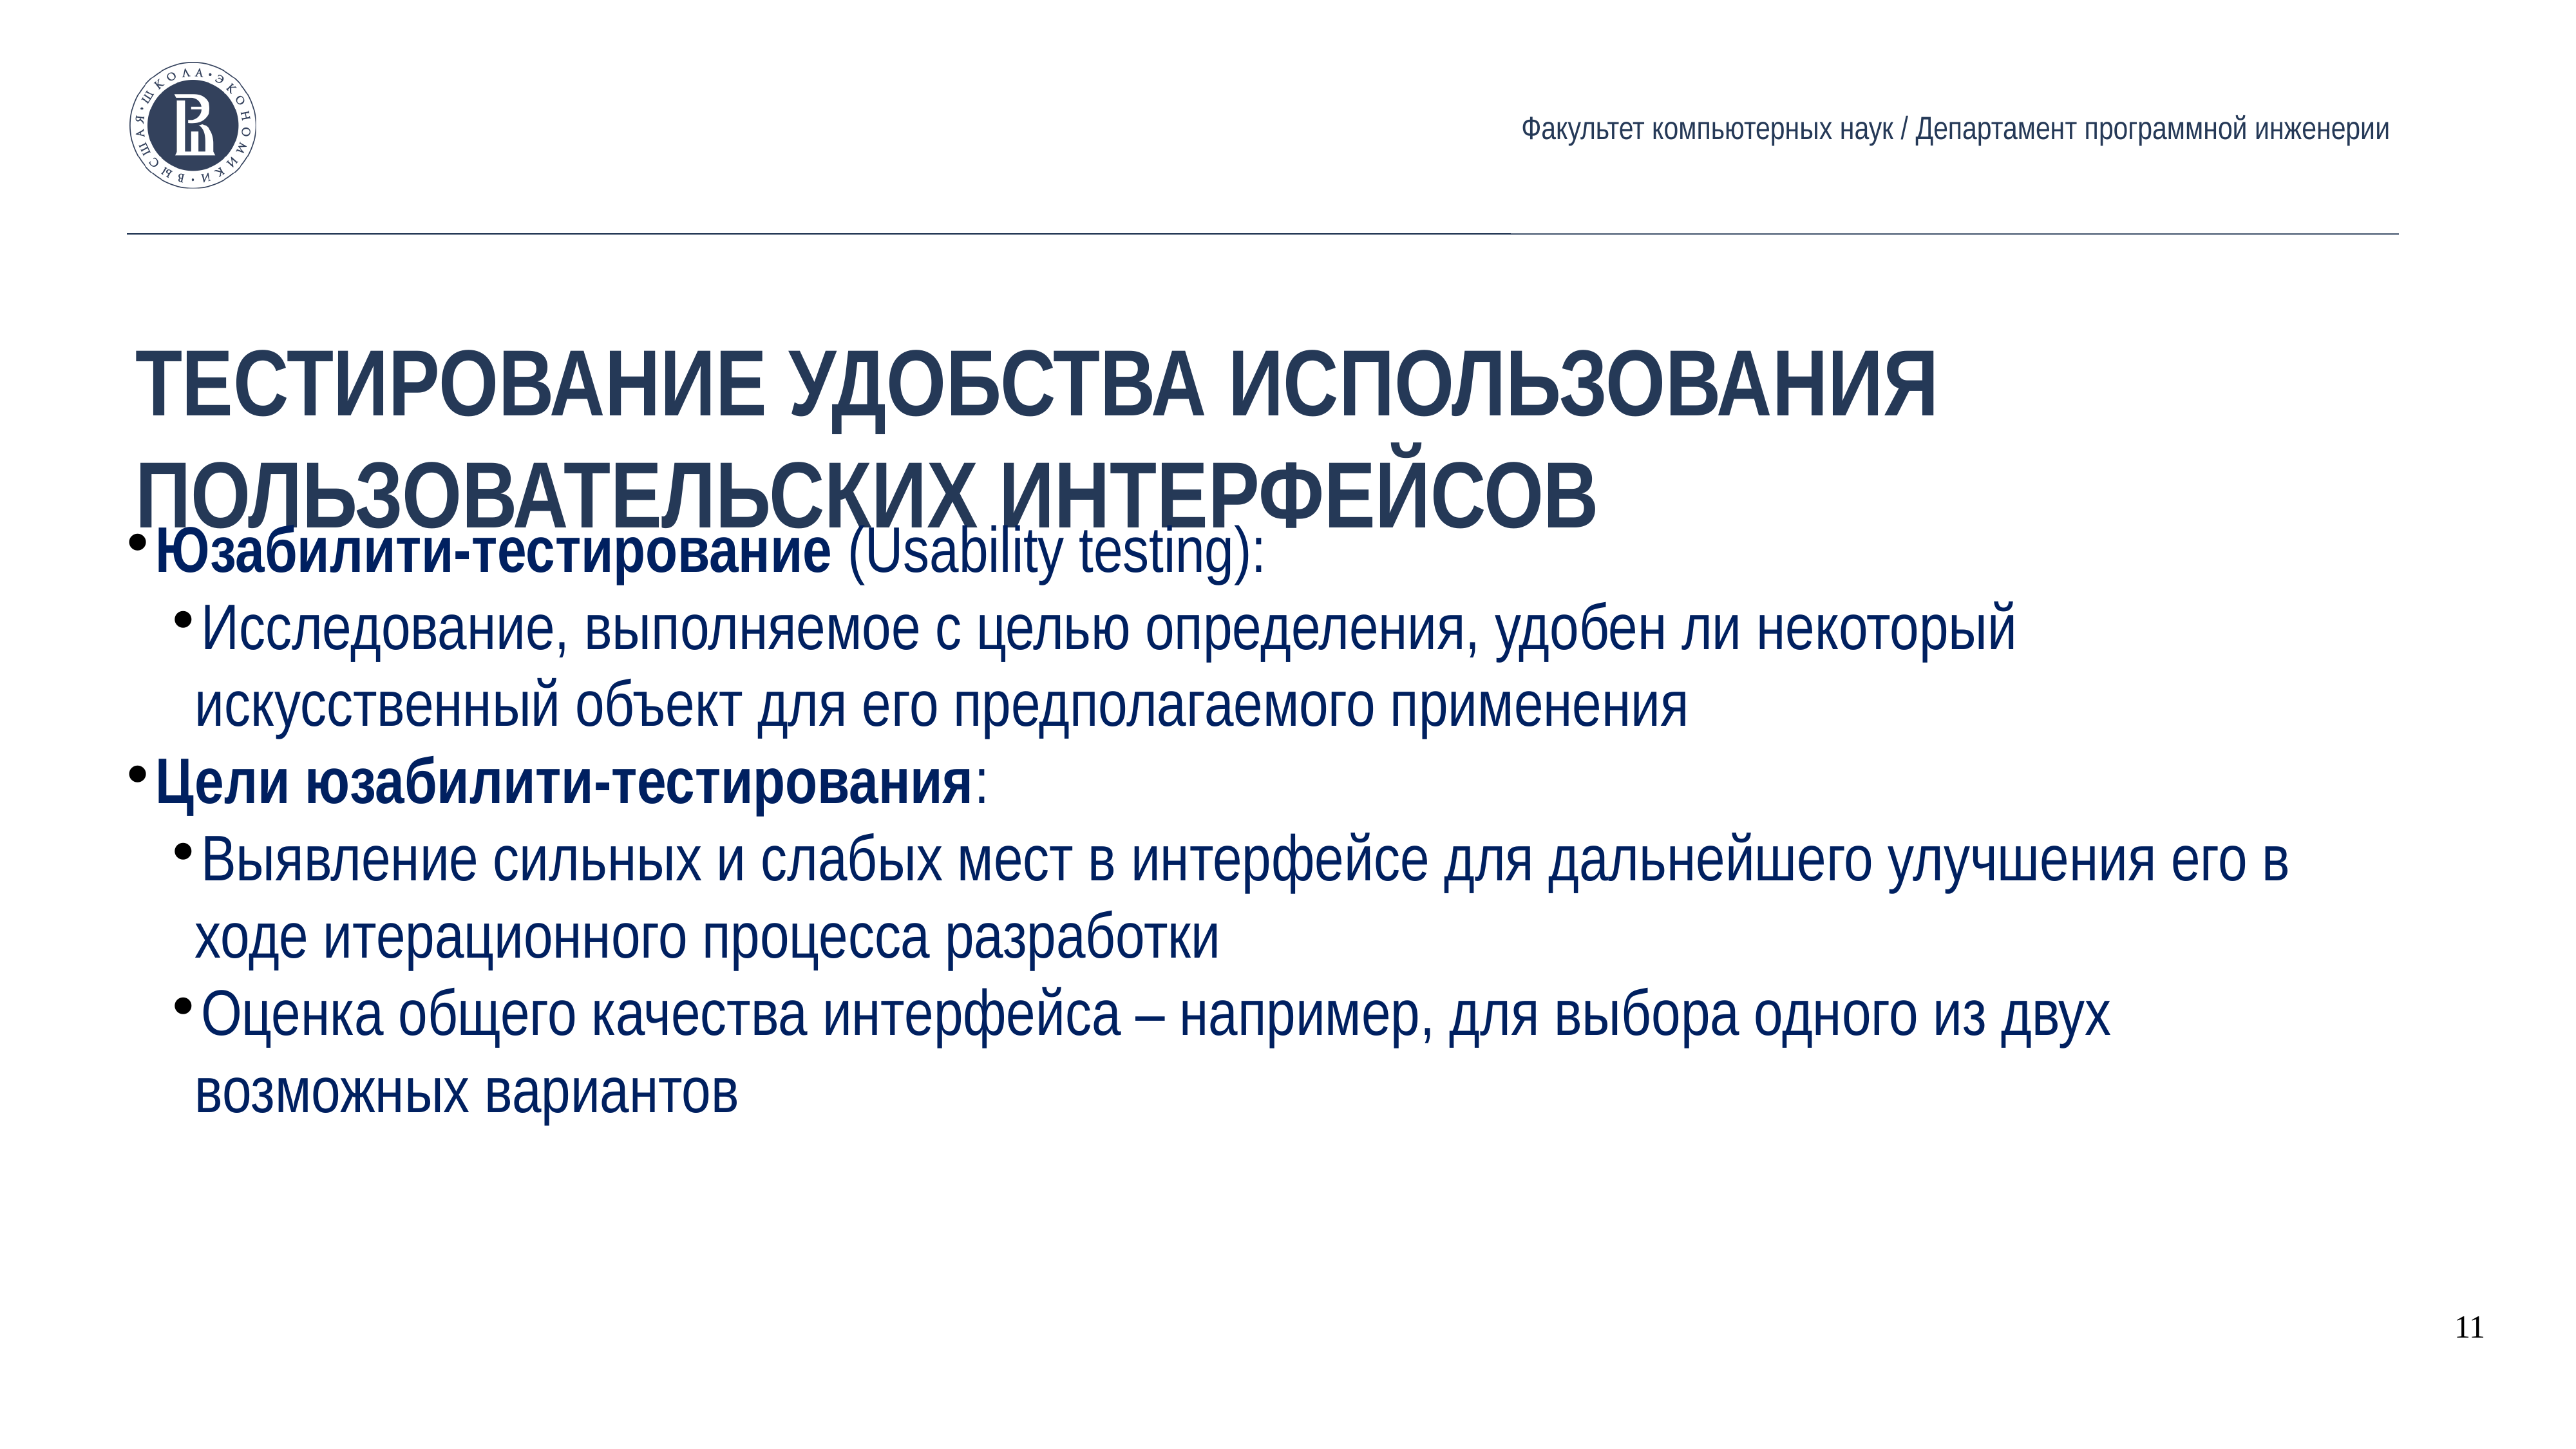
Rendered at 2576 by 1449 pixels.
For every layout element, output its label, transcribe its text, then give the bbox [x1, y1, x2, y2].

text_box Юзабилити-тестирование (Usability testing): Исследование, выполняемое с целью определения, удобен ли некоторый искусственный объект для его предполагаемого применения Цели юзабилити-тестирования: Выявление сильных и слабых мест в интерфейсе для дальнейшего улучшения его в ходе итерационного процесса разработки Оценка общего качества интерфейса – например, для выбора одного из двух возможных вариантов [118, 413, 2391, 1301]
text_box <номер> [2445, 1301, 2576, 1347]
text_box Факультет компьютерных наук / Департамент программной инженерии [1198, 99, 2399, 154]
text_box Тестирование удобства использования пользовательских интерфейсов [128, 314, 2391, 413]
picture [129, 61, 256, 189]
